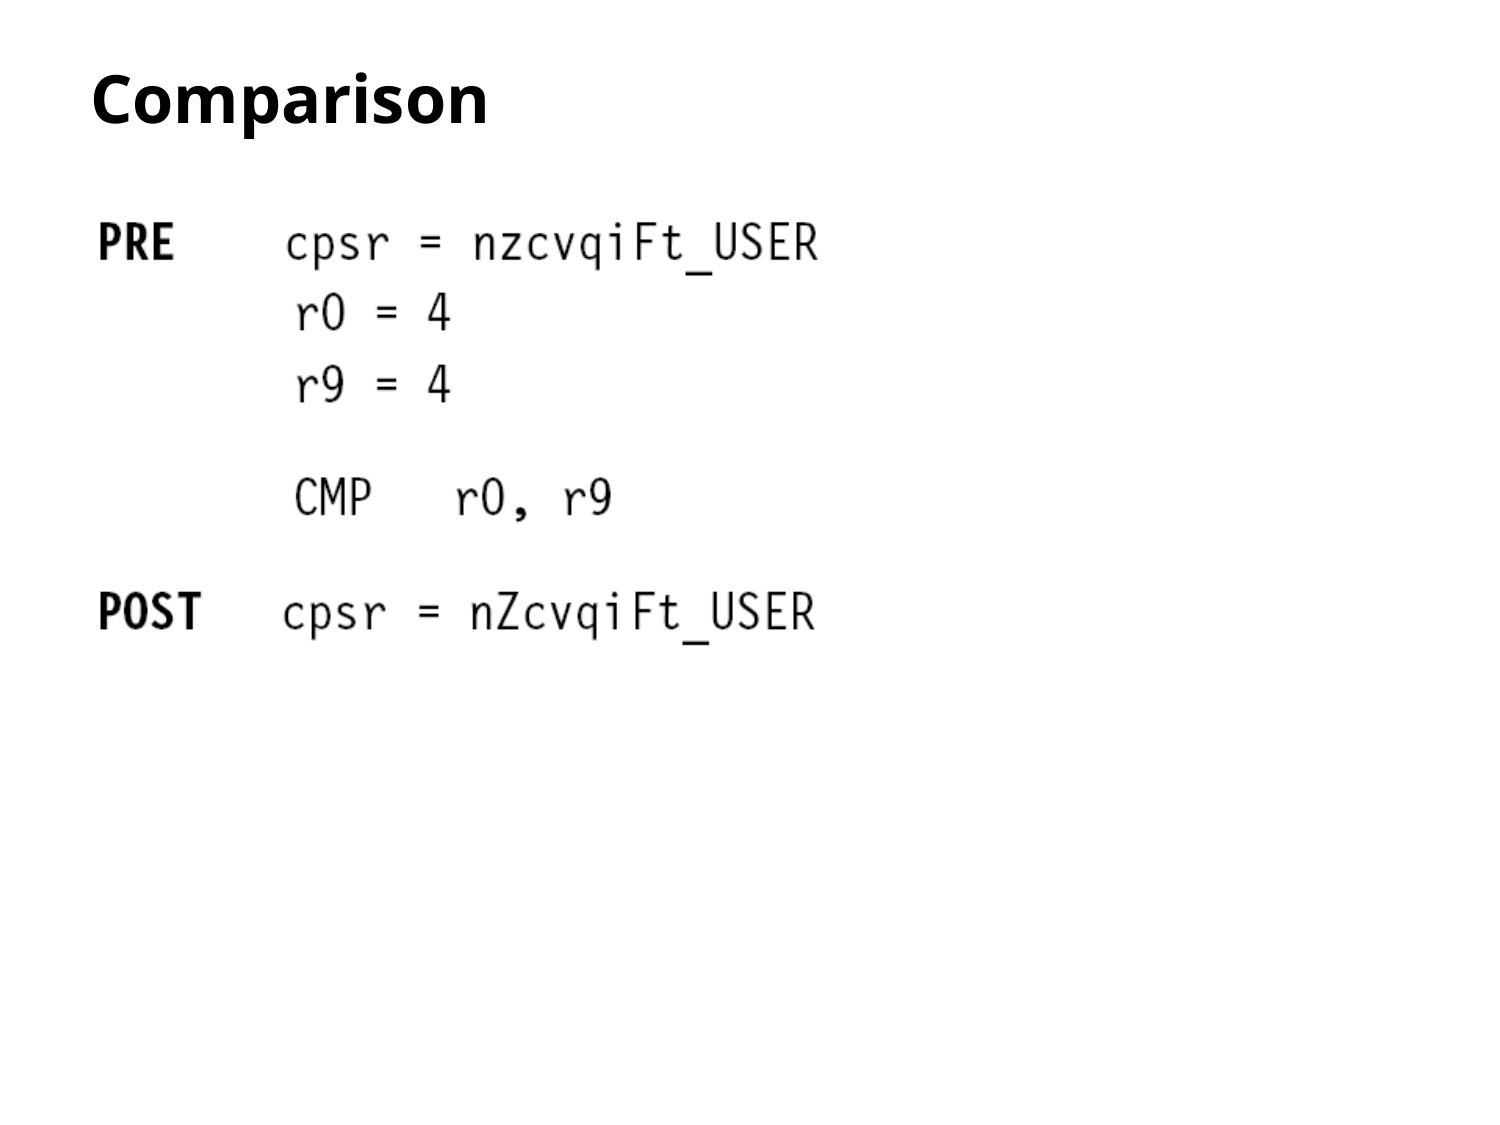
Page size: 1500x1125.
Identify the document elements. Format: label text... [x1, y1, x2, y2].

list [93, 210, 848, 651]
title Comparison [75, 45, 1425, 149]
